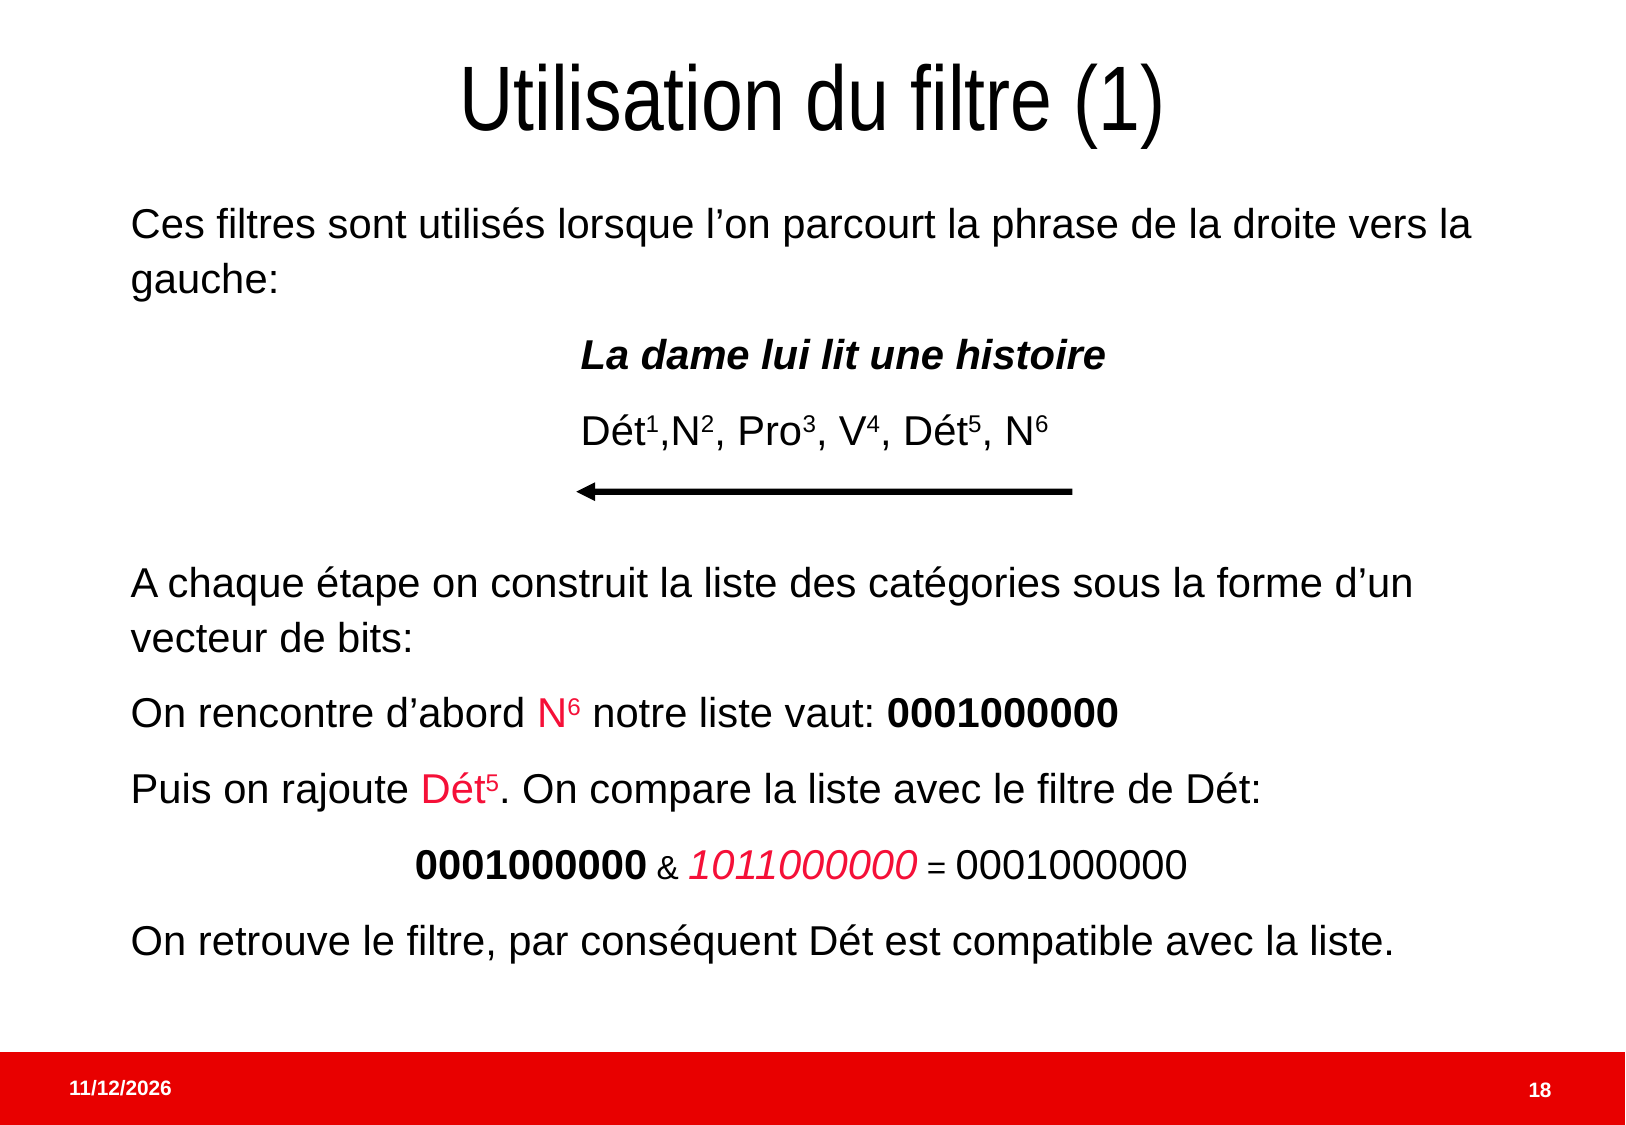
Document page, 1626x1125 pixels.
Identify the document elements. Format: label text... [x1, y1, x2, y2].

slide_number 18 [1227, 1068, 1567, 1125]
text_box [576, 485, 1073, 498]
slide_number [54, 1066, 393, 1125]
list Ces filtres sont utilisés lorsque l’on parcourt la phrase de la droite vers la gauche: La dame lui lit une histoire Dét1,N2, Pro3, V4, Dét5, N6 A chaque étape on construit la liste des catégories sous la forme d’un vecteur de bits: On rencontre d’abord N6 notre liste vaut: 0001000000 Puis on rajoute Dét5. On compare la liste avec le filtre de Dét: 0001000000 & 1011000000 = 0001000000 On retrouve le filtre, par conséquent Dét est compatible avec la liste. [115, 184, 1497, 1000]
title Utilisation du filtre (1) [121, 0, 1504, 188]
